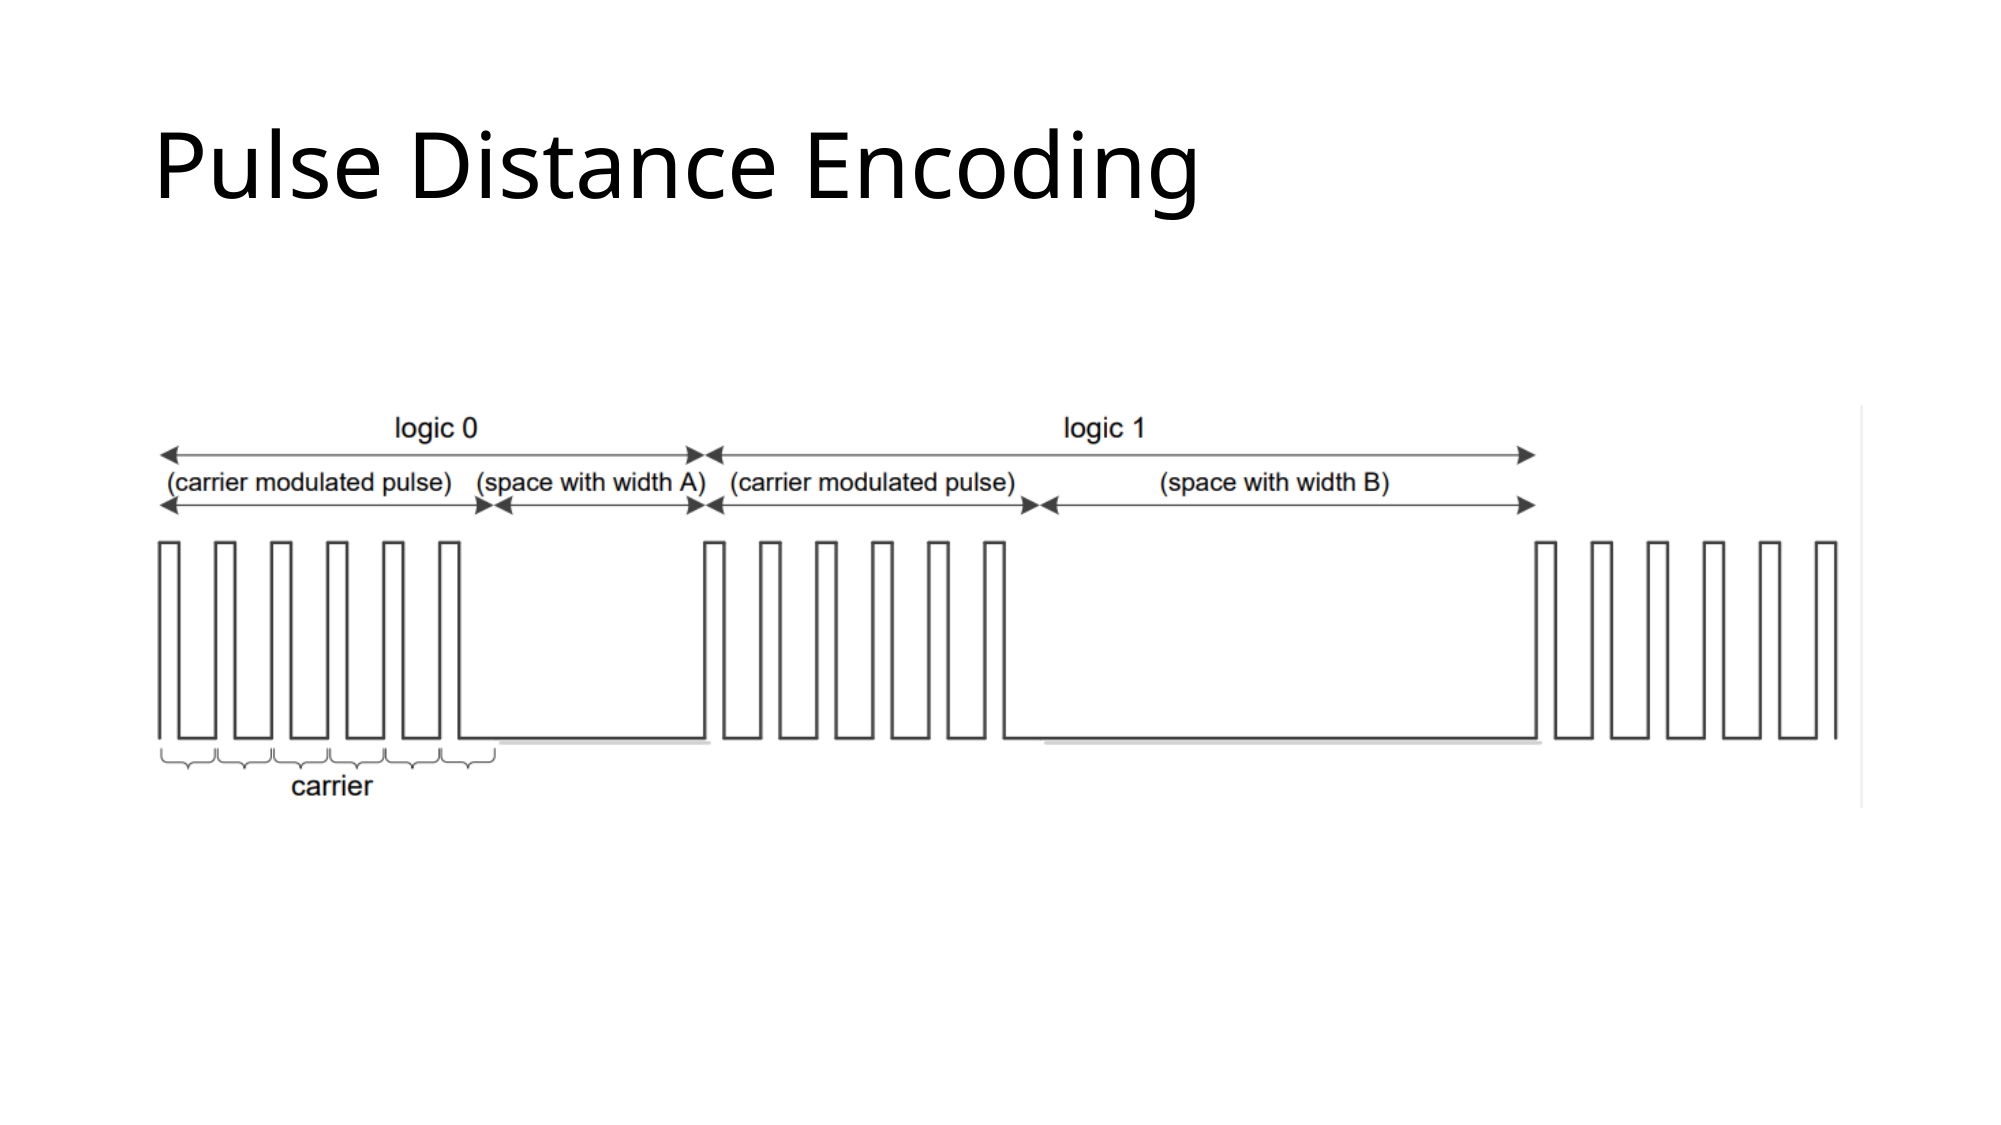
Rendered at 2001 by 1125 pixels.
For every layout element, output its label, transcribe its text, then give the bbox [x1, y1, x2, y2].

picture [137, 405, 1863, 808]
title Pulse Distance Encoding [137, 59, 1863, 278]
